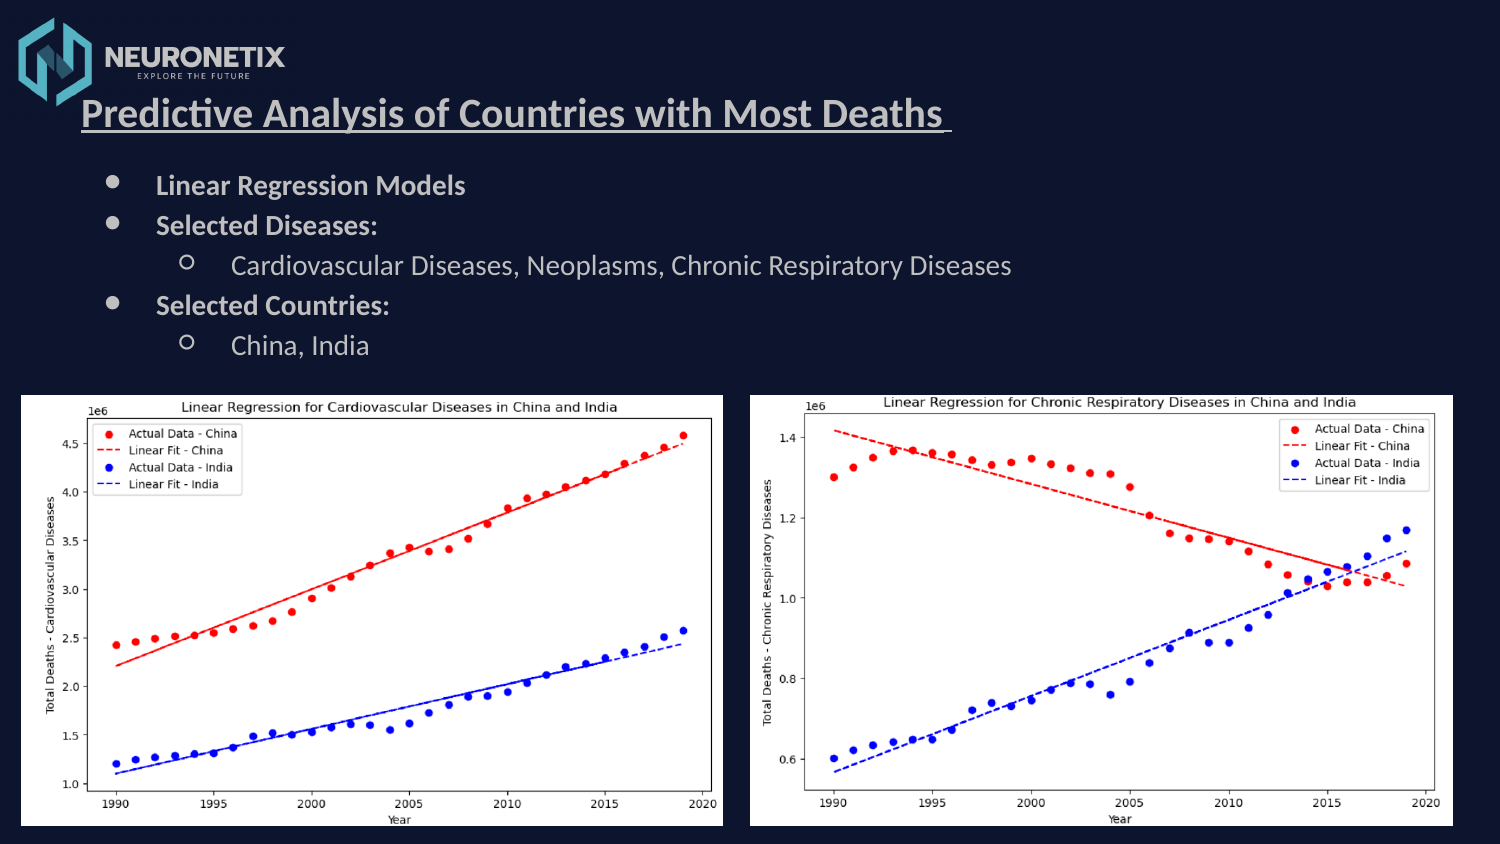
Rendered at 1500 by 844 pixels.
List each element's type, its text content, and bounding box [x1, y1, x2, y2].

picture [749, 395, 1453, 826]
list Predictive Analysis of Countries with Most Deaths Linear Regression Models Selected Diseases: Cardiovascular Diseases, Neoplasms, Chronic Respiratory Diseases Selected Countries: China, India [69, 72, 1376, 361]
picture [0, 0, 306, 120]
picture [21, 395, 723, 826]
